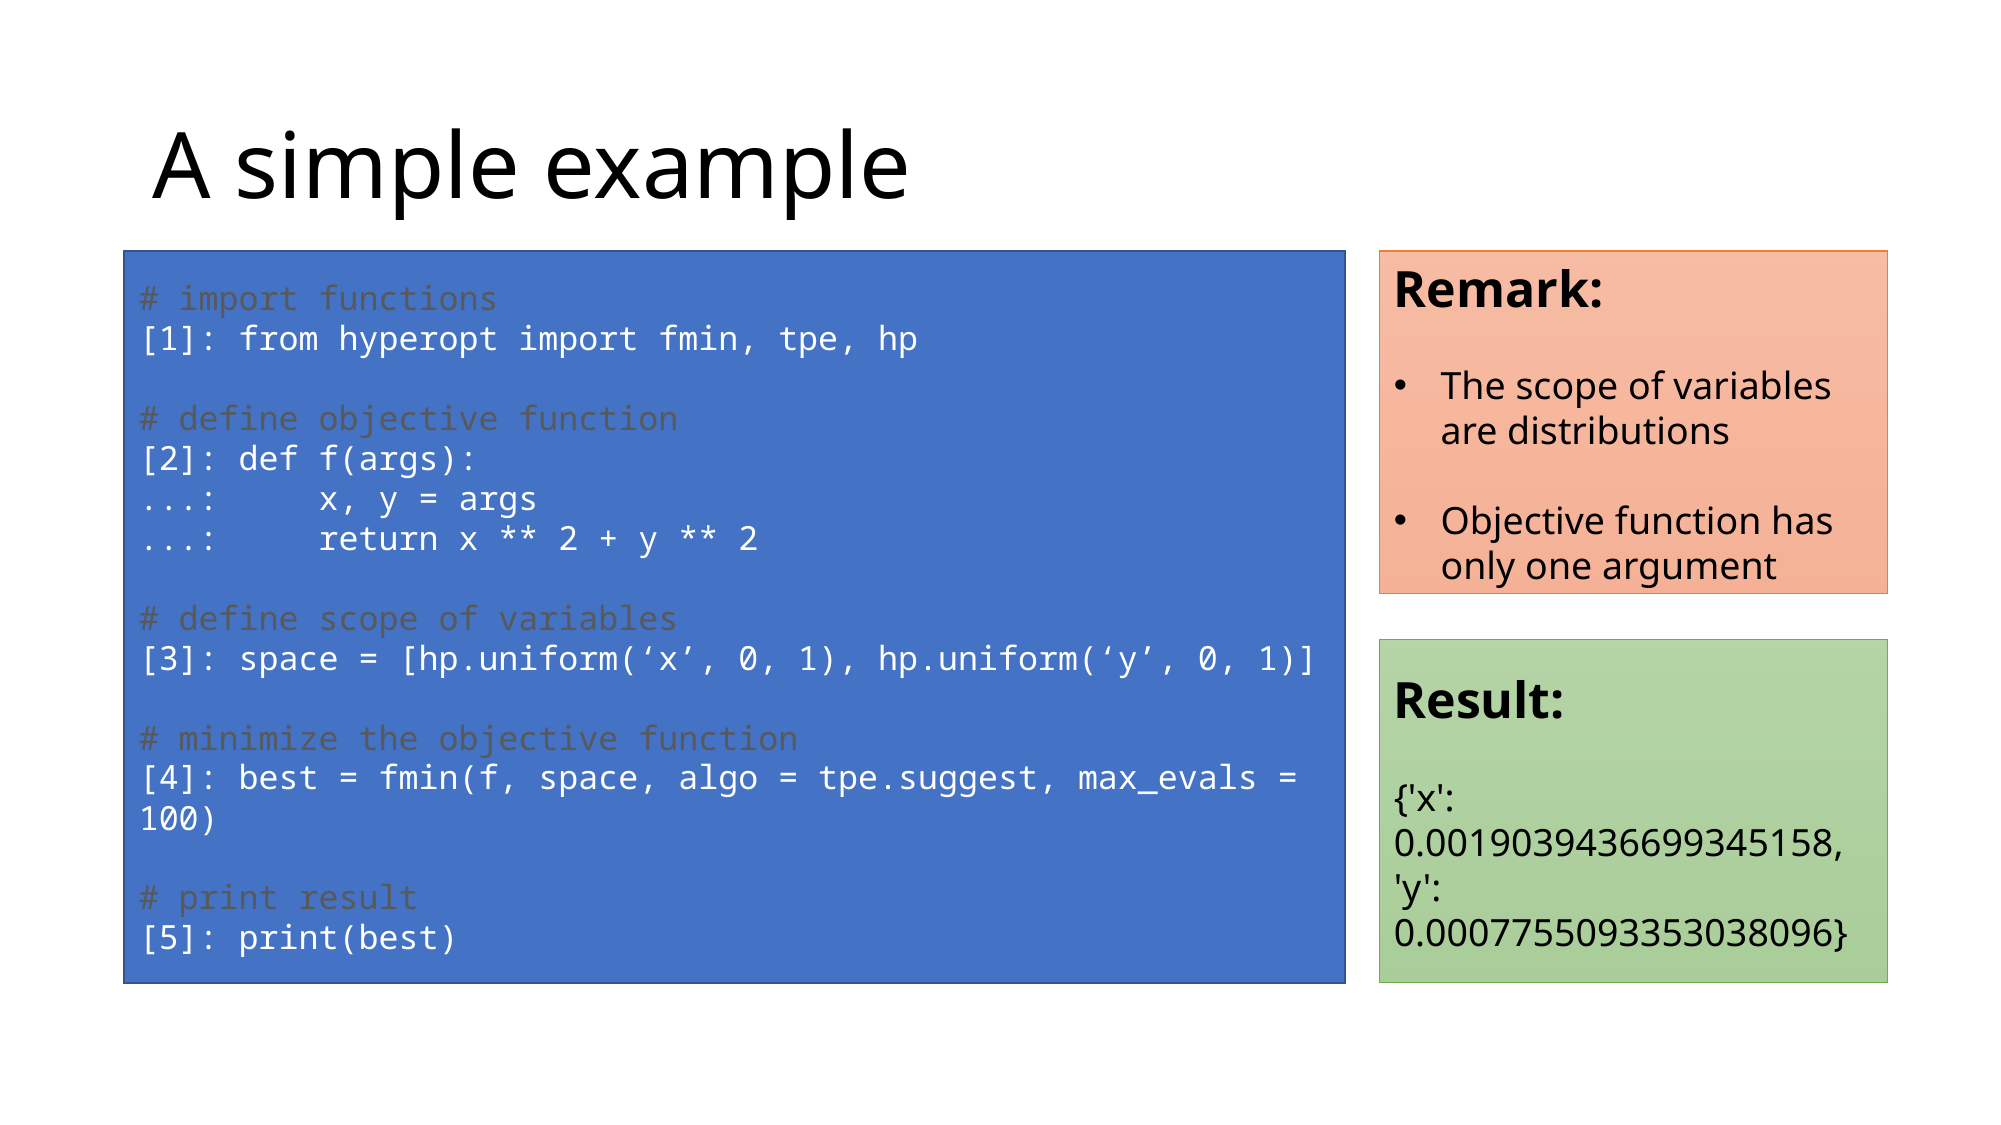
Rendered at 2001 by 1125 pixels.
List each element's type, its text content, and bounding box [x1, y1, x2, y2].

text_box # import functions [1]: from hyperopt import fmin, tpe, hp # define objective function [2]: def f(args): ...: x, y = args ...: return x ** 2 + y ** 2 # define scope of variables [3]: space = [hp.uniform(‘x’, 0, 1), hp.uniform(‘y’, 0, 1)] # minimize the objective function [4]: best = fmin(f, space, algo = tpe.suggest, max_evals = 100) # print result [5]: print(best) [123, 250, 1346, 984]
text_box Result: {'x': 0.0019039436699345158, 'y': 0.0007755093353038096} [1379, 639, 1888, 983]
text_box Remark: The scope of variables are distributions Objective function has only one argument [1379, 250, 1888, 594]
title A simple example [137, 59, 1863, 278]
